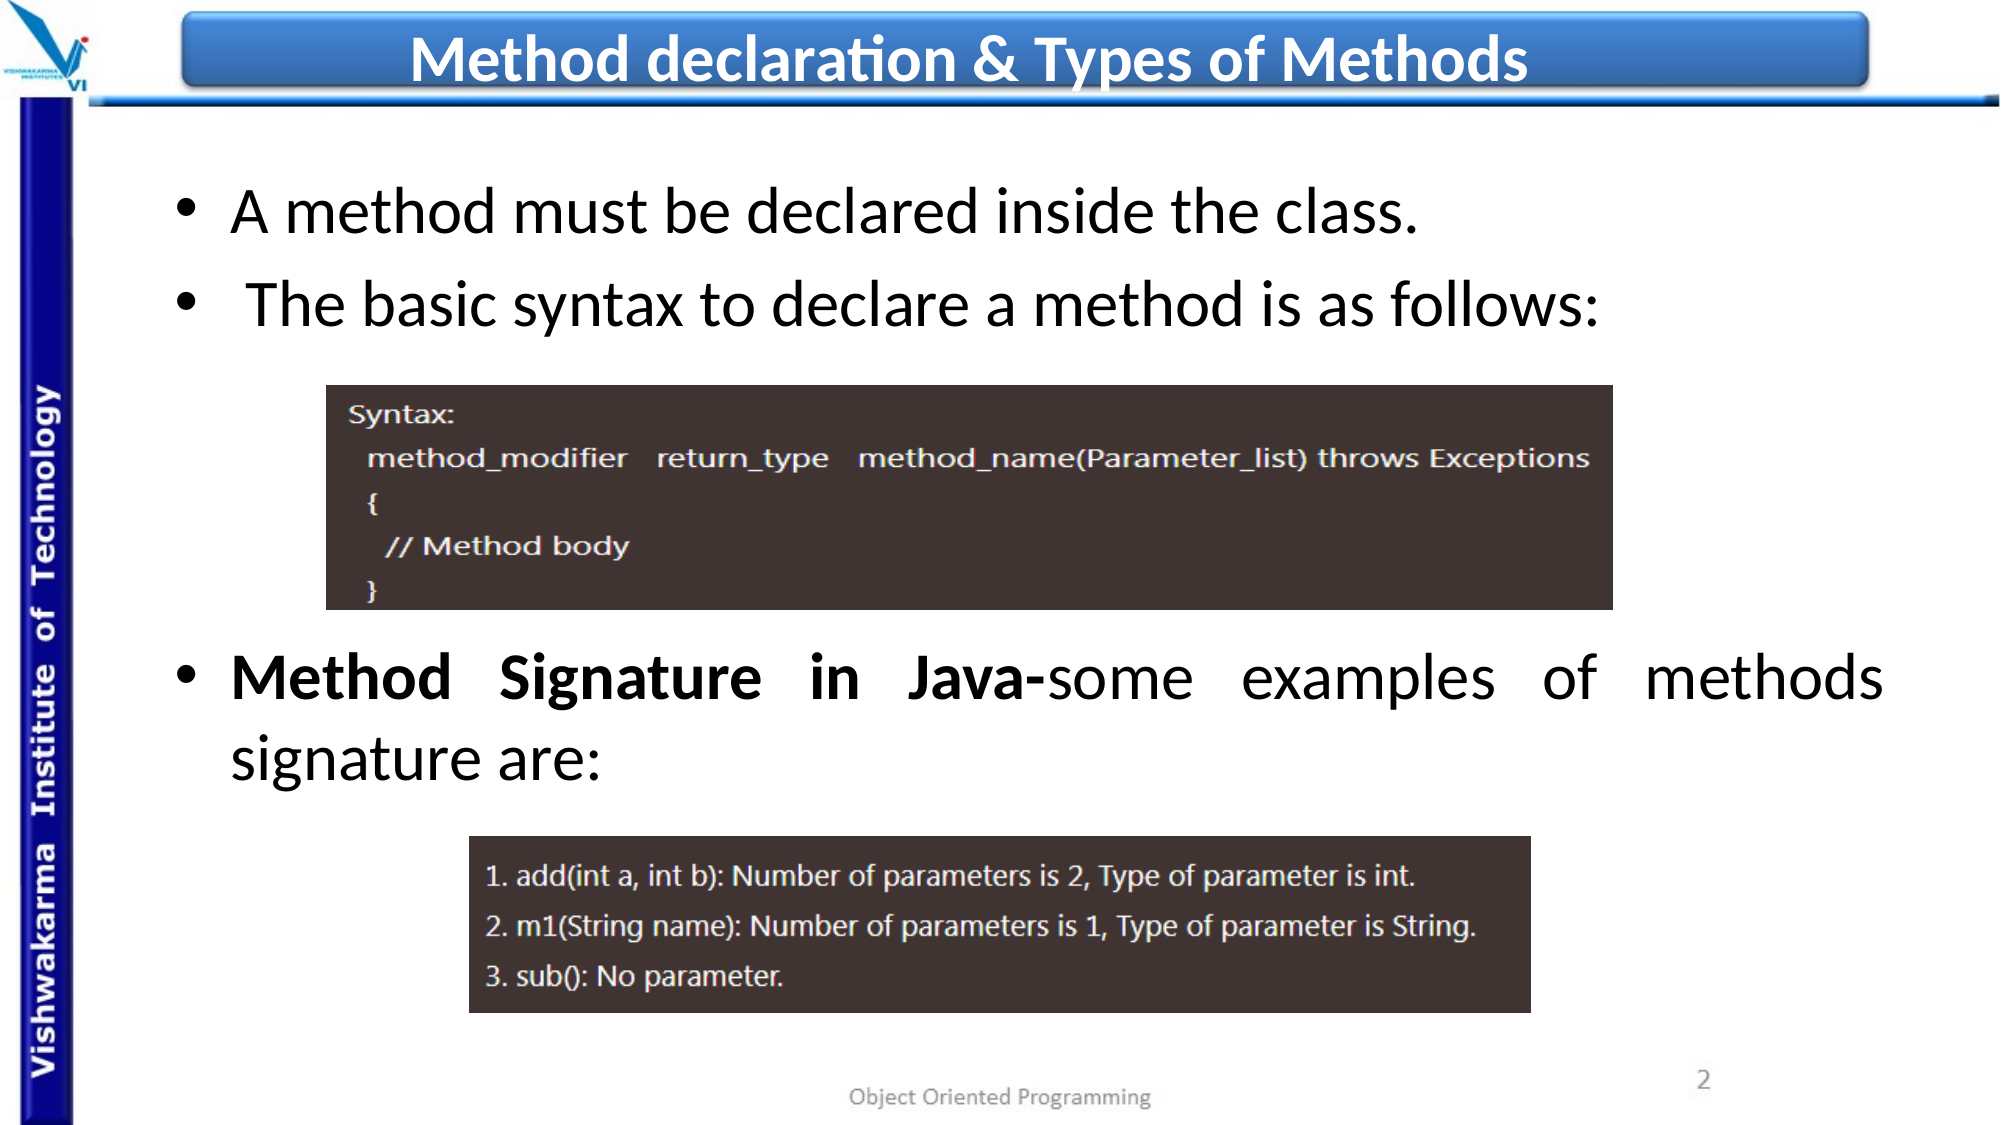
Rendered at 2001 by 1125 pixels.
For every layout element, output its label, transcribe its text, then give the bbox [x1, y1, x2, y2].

picture [0, 0, 2001, 1125]
title Method declaration & Types of Methods [159, 30, 1780, 79]
list A method must be declared inside the class. The basic syntax to declare a method is as follows: Method Signature in Java-some examples of methods signature are: [159, 158, 1900, 1005]
